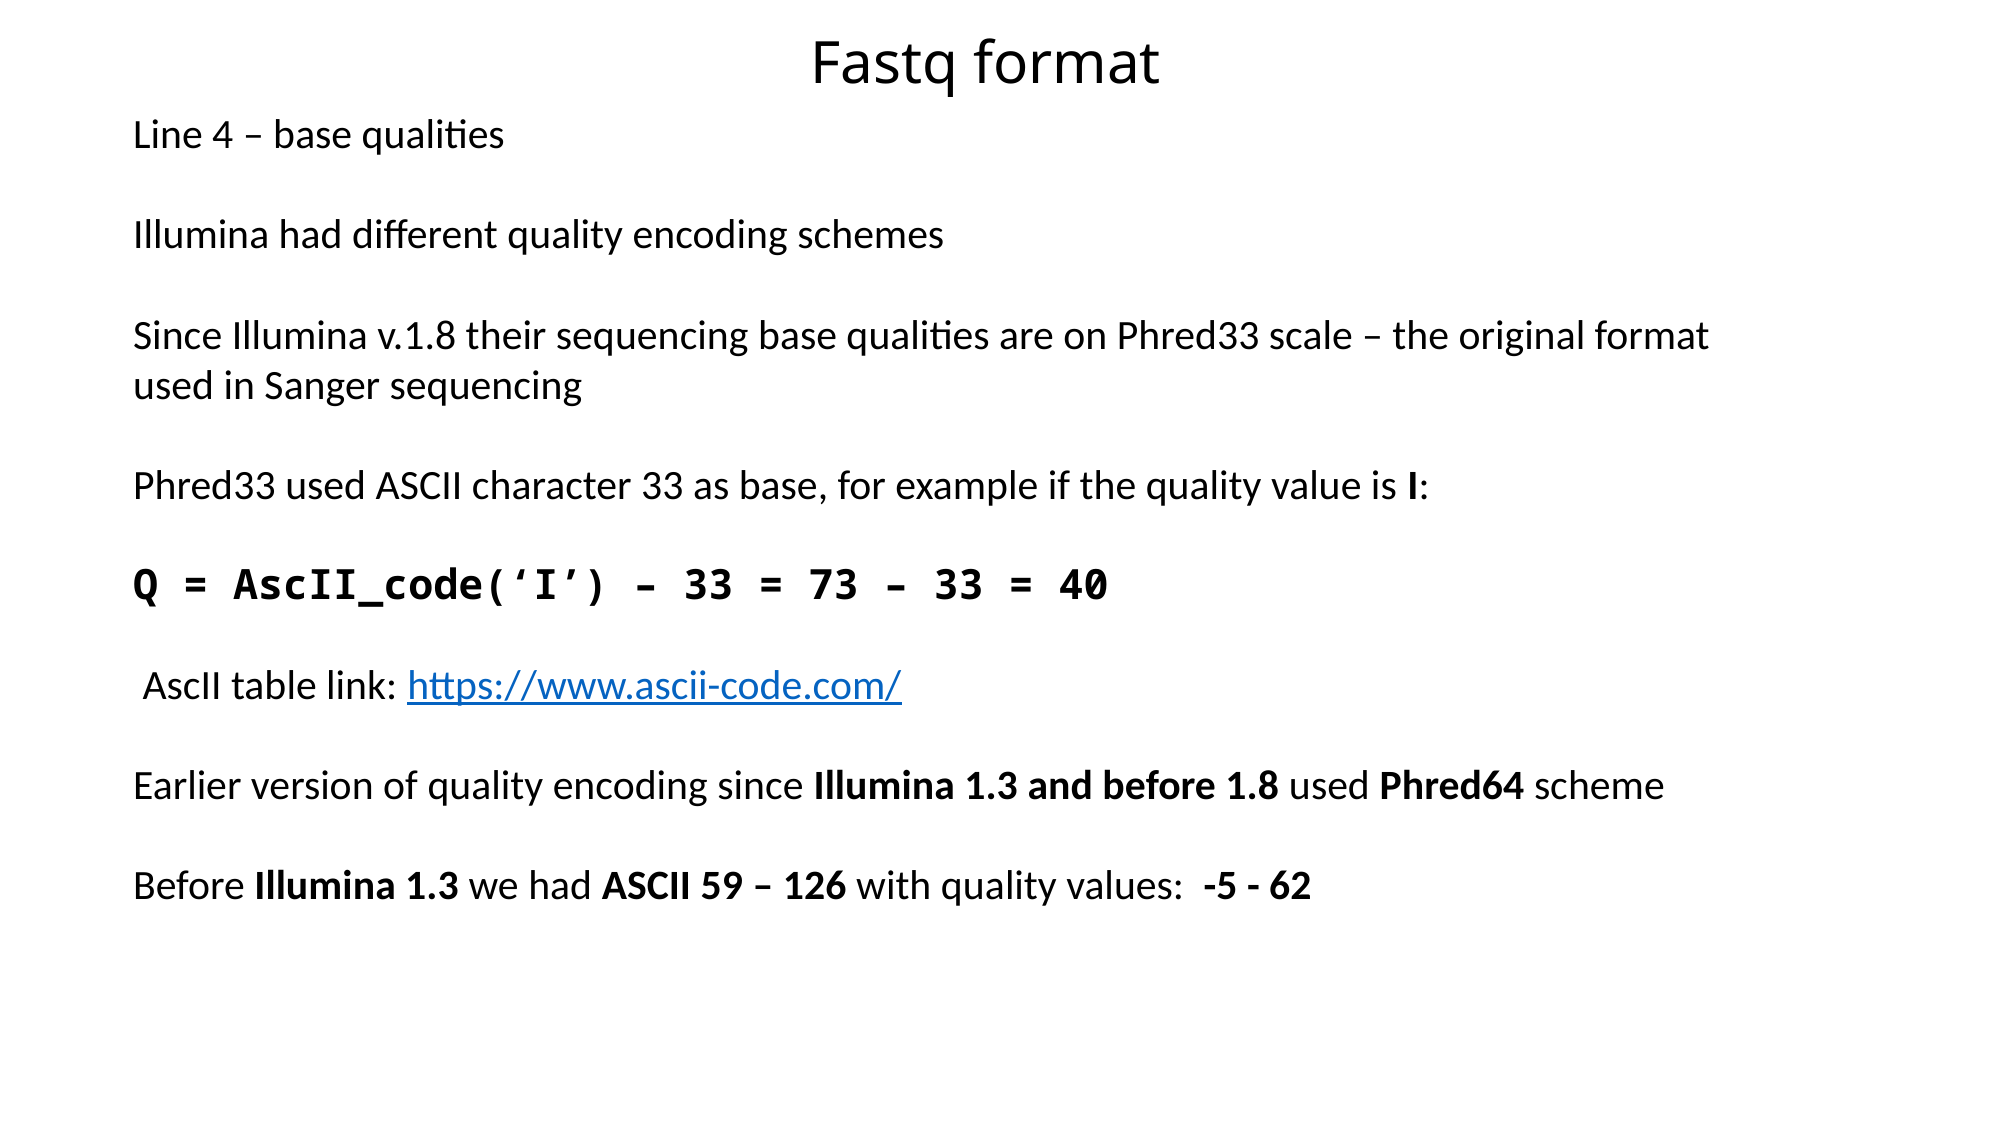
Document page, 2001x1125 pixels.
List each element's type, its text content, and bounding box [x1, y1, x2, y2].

text_box Fastq format [795, 18, 1176, 99]
text_box Line 4 – base qualities Illumina had different quality encoding schemes Since Illumina v.1.8 their sequencing base qualities are on Phred33 scale – the original format used in Sanger sequencing Phred33 used ASCII character 33 as base, for example if the quality value is I: Q = AscII_code(‘I’) – 33 = 73 – 33 = 40 AscII table link: https://www.ascii-code.com/ Earlier version of quality encoding since Illumina 1.3 and before 1.8 used Phred64 scheme Before Illumina 1.3 we had ASCII 59 – 126 with quality values: -5 - 62 [118, 99, 1787, 915]
